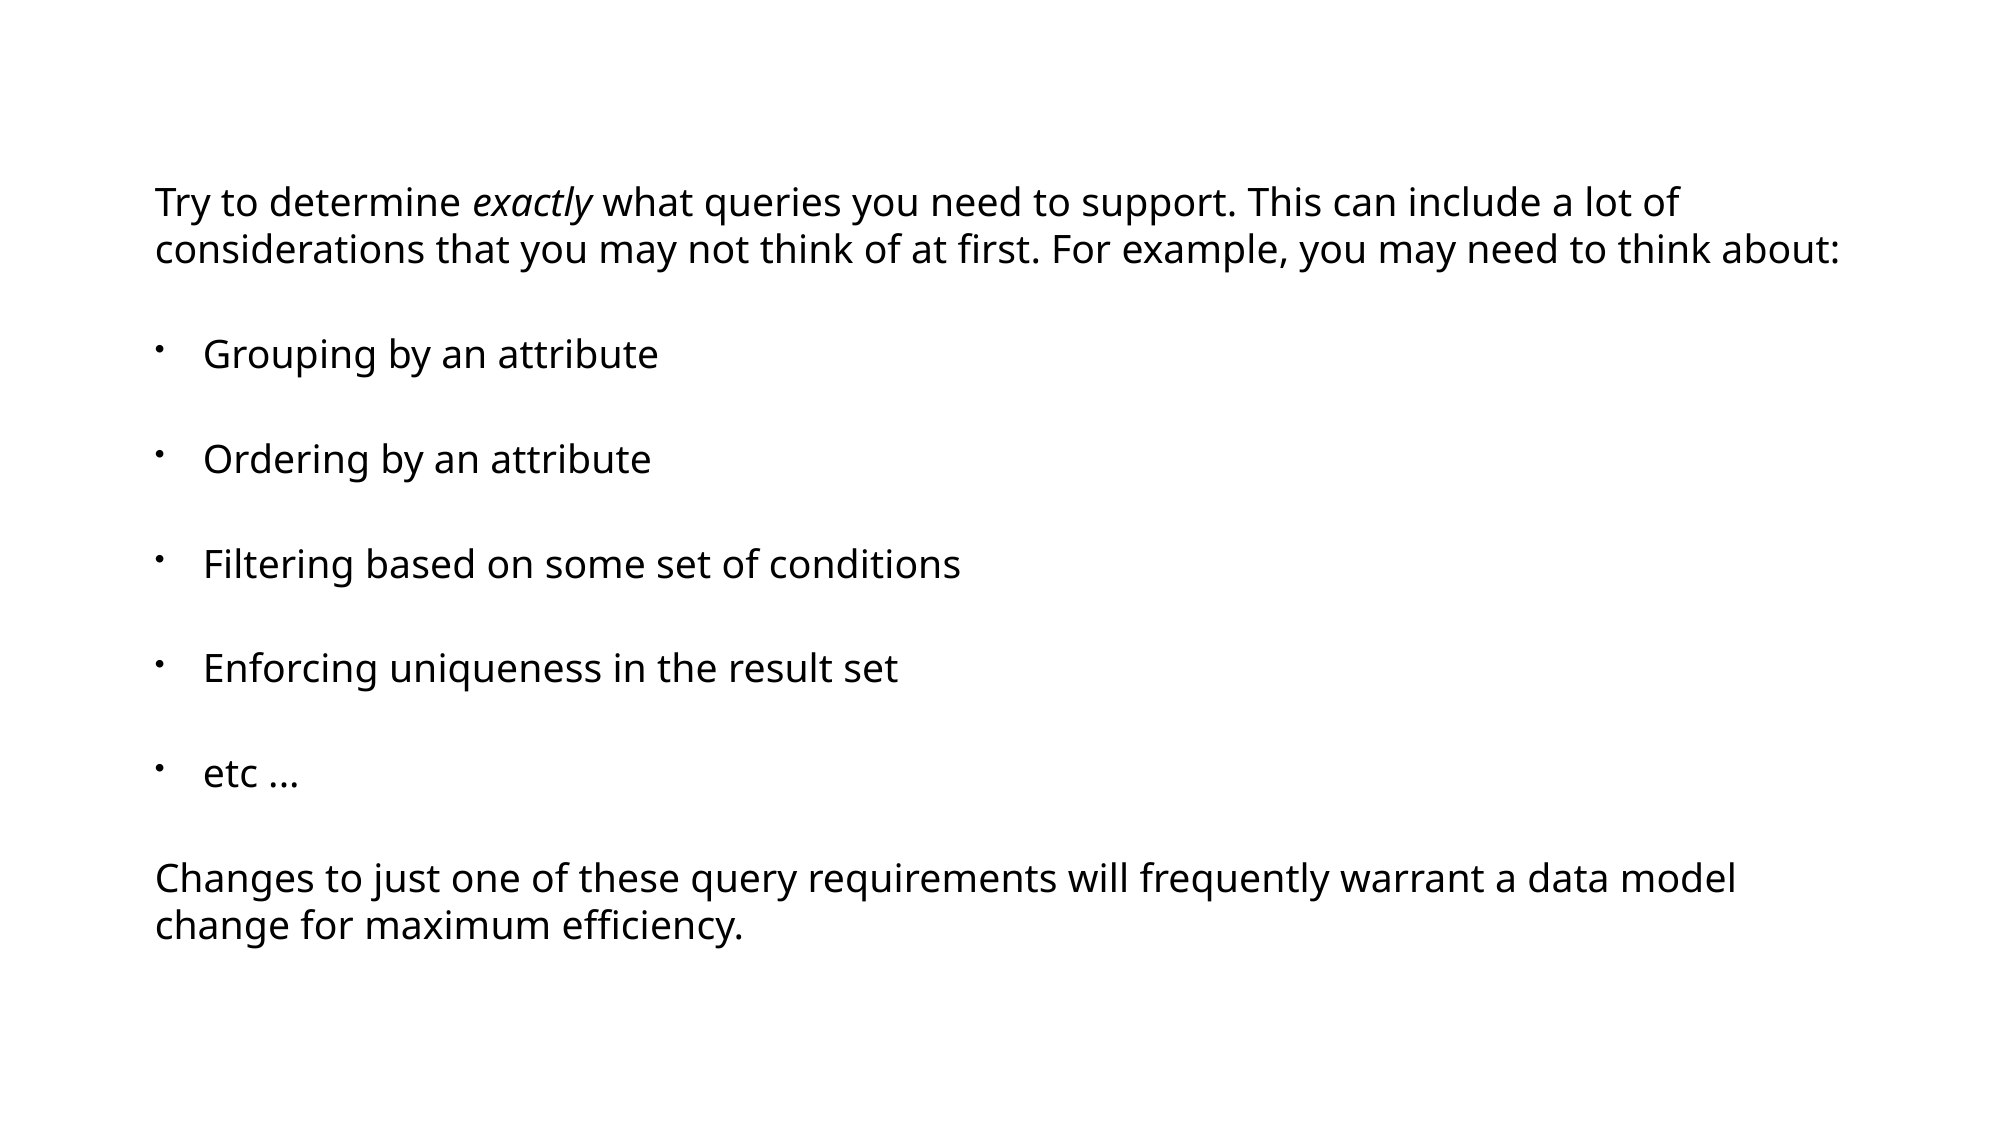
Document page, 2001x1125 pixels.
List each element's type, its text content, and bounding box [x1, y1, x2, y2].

list Try to determine exactly what queries you need to support. This can include a lot of considerations that you may not think of at first. For example, you may need to think about: Grouping by an attribute Ordering by an attribute Filtering based on some set of conditions Enforcing uniqueness in the result set etc ... Changes to just one of these query requirements will frequently warrant a data model change for maximum efficiency. [145, 145, 1854, 979]
